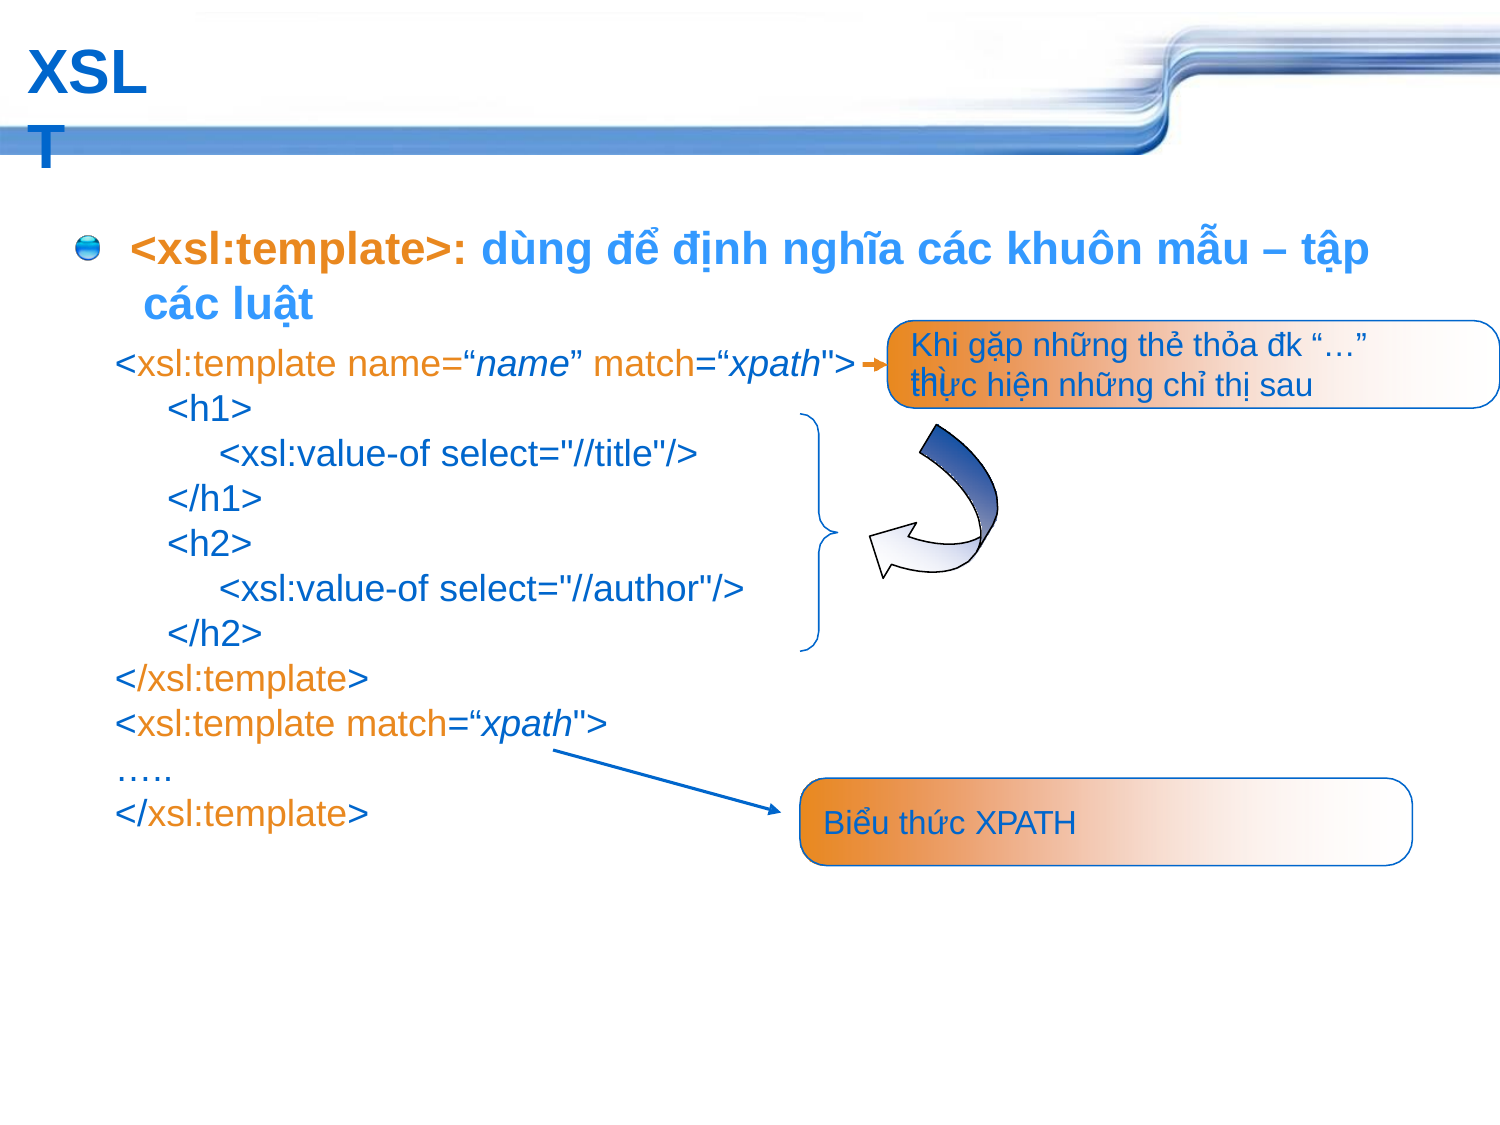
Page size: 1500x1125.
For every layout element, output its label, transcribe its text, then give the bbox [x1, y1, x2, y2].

text_box Biểu thức XPATH [821, 799, 1084, 842]
text_box thực hiện những chỉ thị sau [908, 361, 1318, 404]
text_box [1390, 843, 1413, 866]
text_box [862, 357, 888, 372]
text_box [869, 538, 882, 579]
text_box [1477, 320, 1500, 340]
list <xsl:template name=“name” match=“xpath"> <h1> <xsl:value-of select="//title"/> </h1> <h2> <xsl:value-of select="//author"/> </h2> </xsl:template> <xsl:template match=“xpath"> ….. [112, 337, 860, 977]
text_box [799, 778, 1413, 866]
text_box [799, 840, 822, 866]
text_box [869, 424, 998, 579]
text_box [800, 413, 838, 652]
text_box </xsl:template> [112, 787, 373, 835]
text_box [1474, 388, 1500, 409]
title XSLT [25, 28, 185, 219]
text_box [937, 424, 998, 499]
text_box [894, 320, 1500, 409]
text_box [75, 235, 100, 261]
picture [0, 12, 1500, 155]
text_box [869, 424, 980, 544]
text_box [887, 399, 913, 409]
text_box <xsl:template>: dùng để định nghĩa các khuôn mẫu – tập các luật Khi gặp những thẻ thỏa đk “…” thì [128, 216, 1417, 399]
text_box [799, 778, 819, 804]
text_box [1393, 778, 1413, 801]
text_box [884, 514, 998, 579]
text_box [552, 748, 782, 816]
